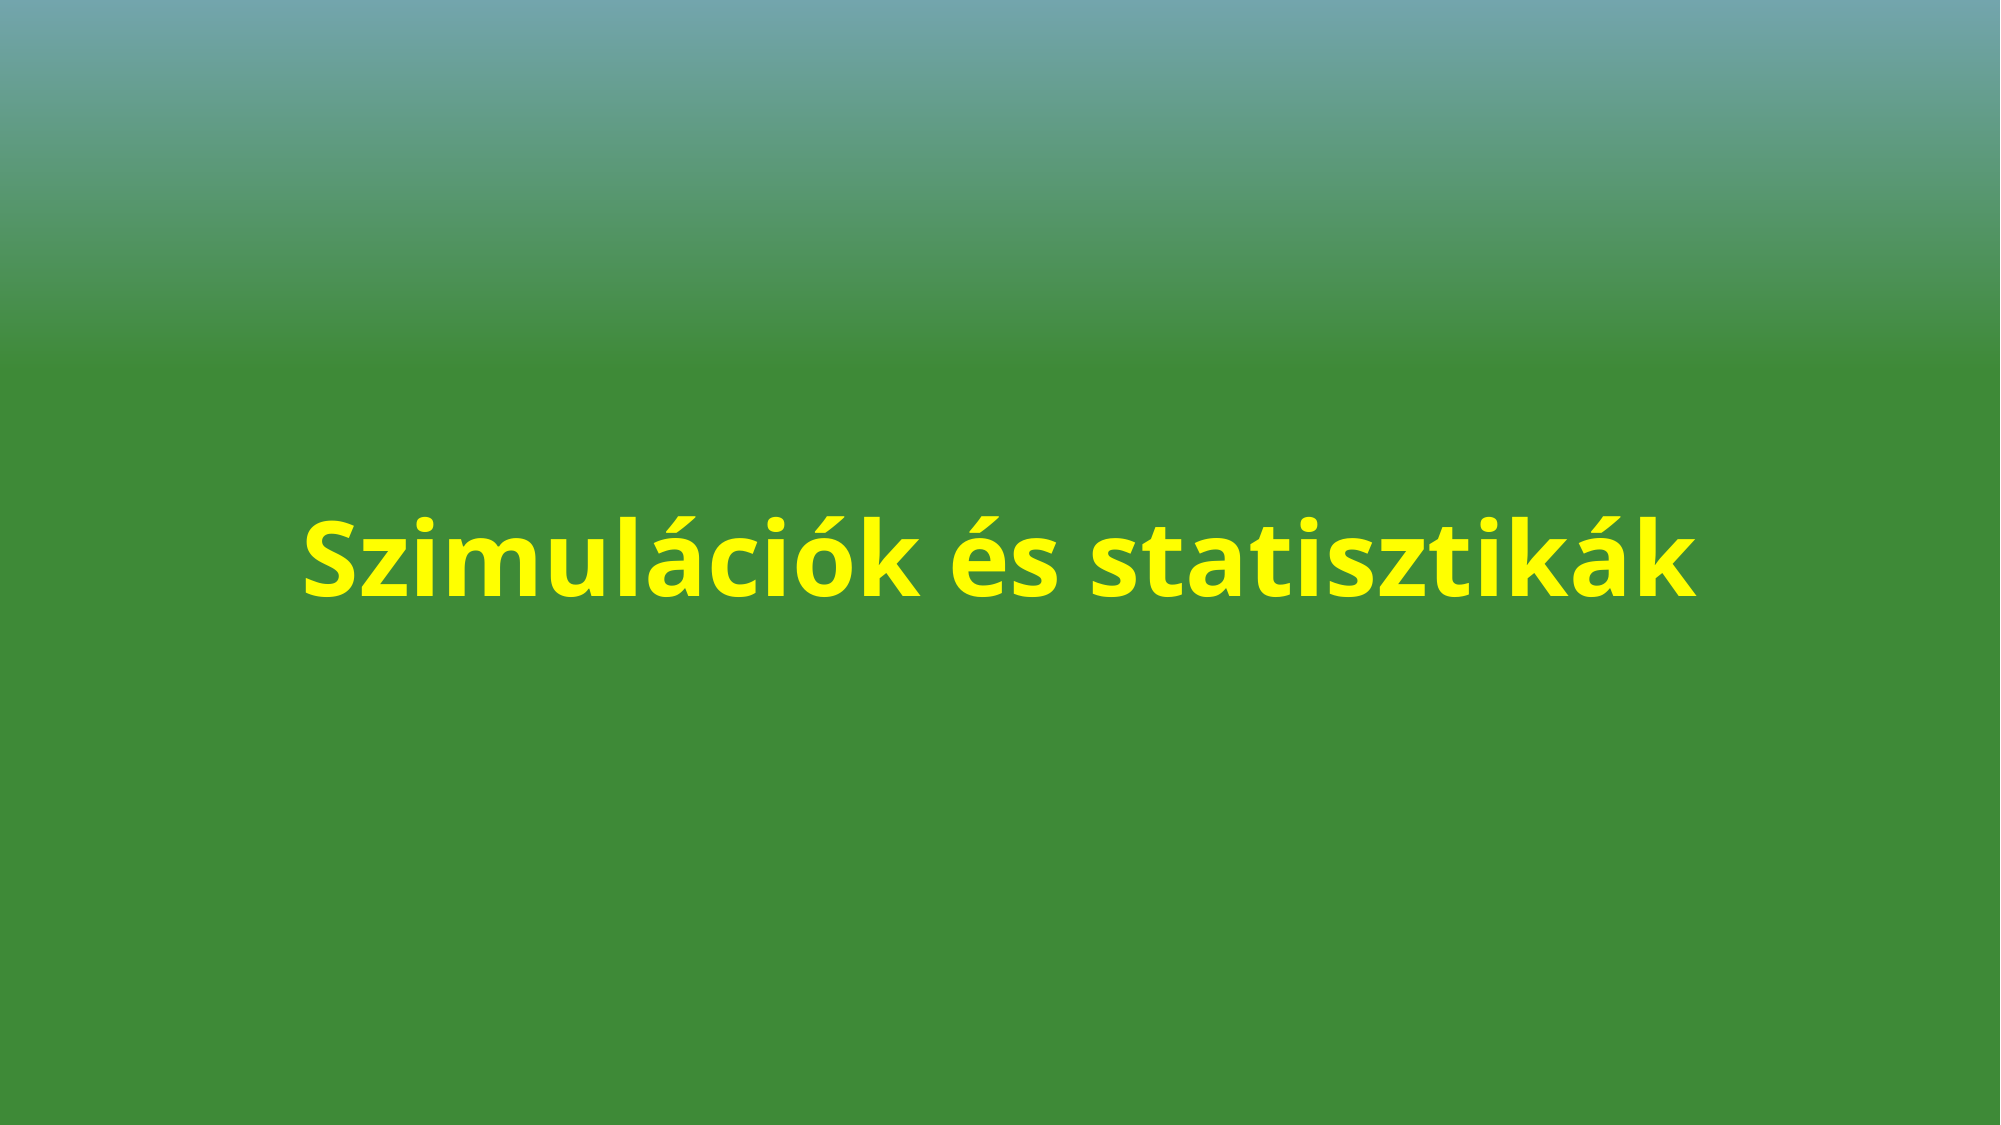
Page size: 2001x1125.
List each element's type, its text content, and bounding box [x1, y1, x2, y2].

text_box Szimulációk és statisztikák [0, 485, 2000, 625]
